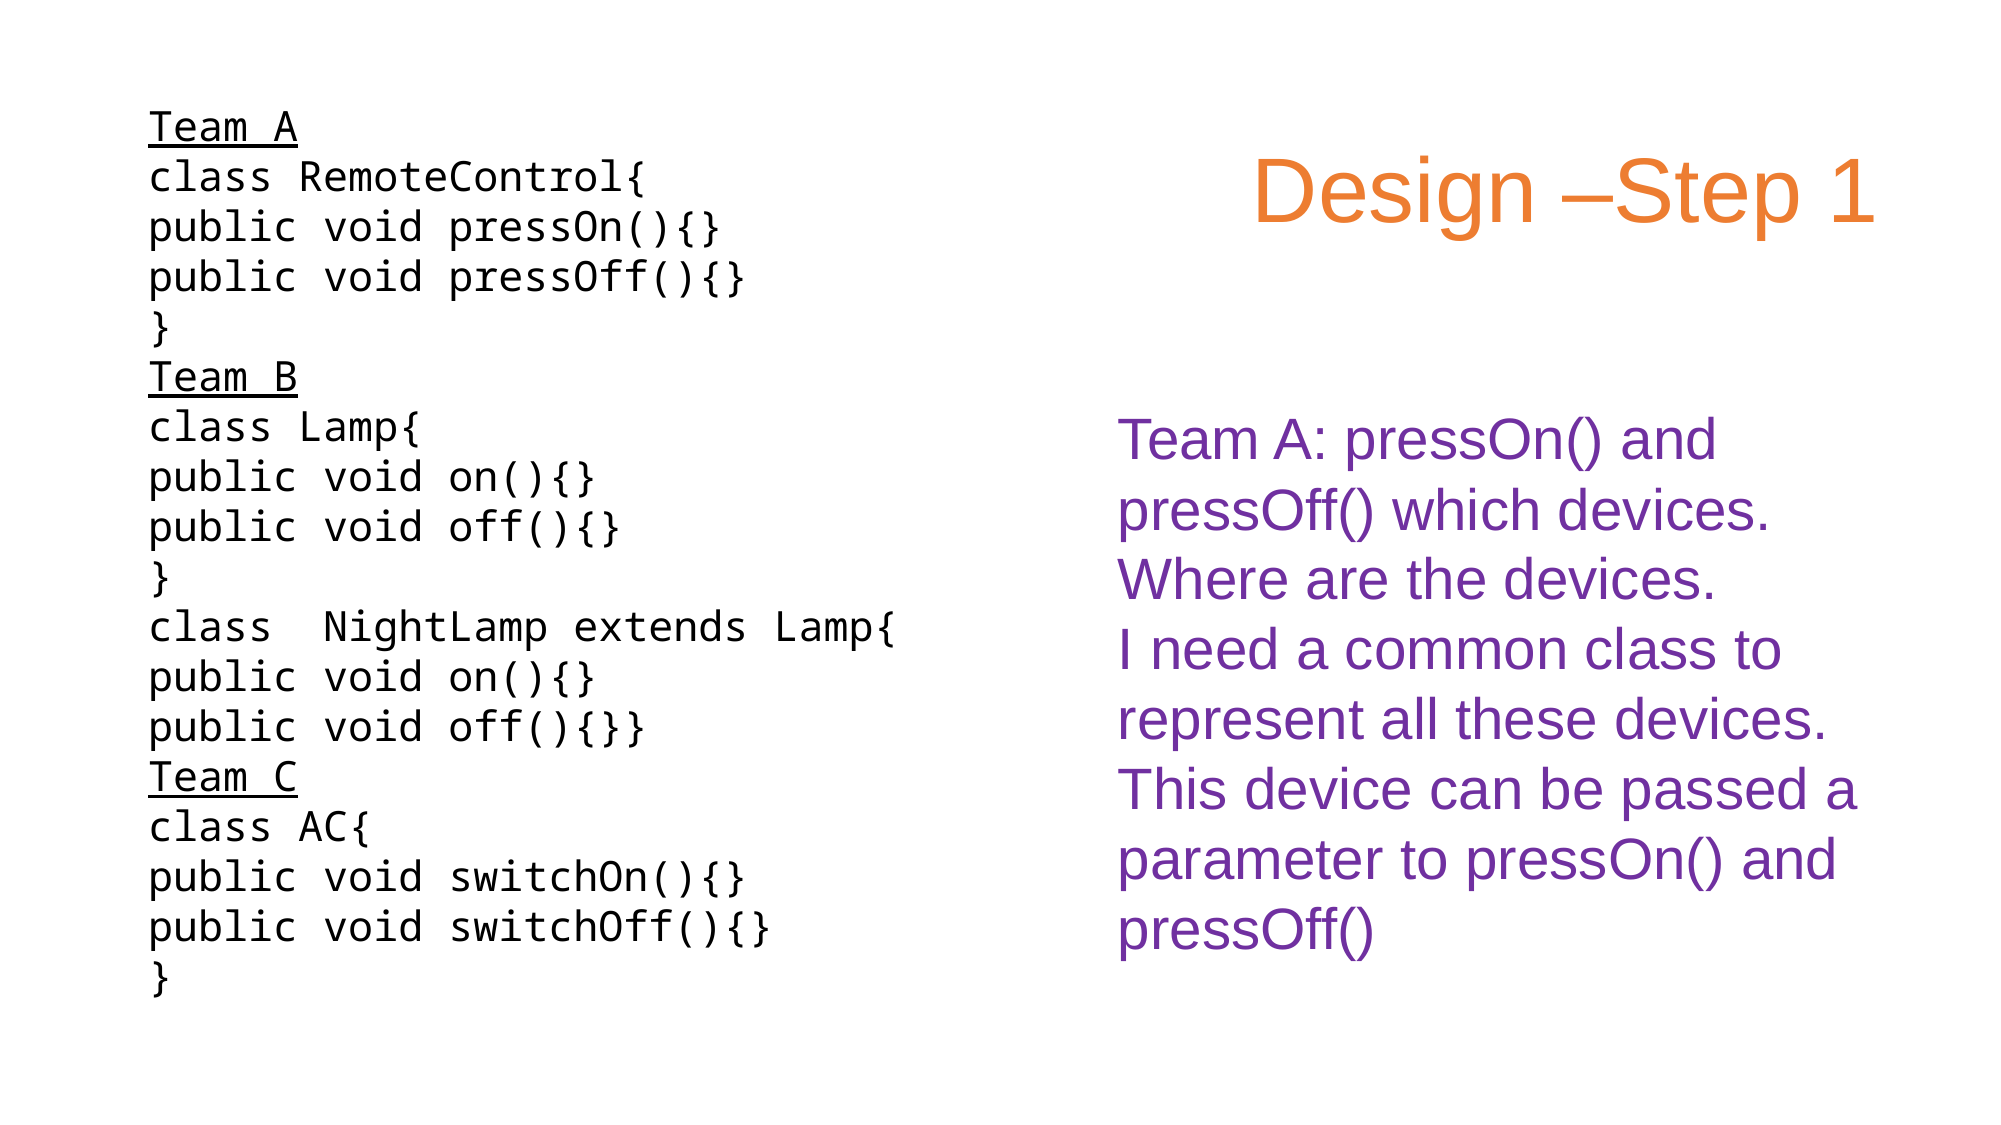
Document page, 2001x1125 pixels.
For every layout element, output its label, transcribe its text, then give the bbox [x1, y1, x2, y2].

text_box Team A class RemoteControl{ public void pressOn(){} public void pressOff(){} } Team B class Lamp{ public void on(){} public void off(){} } class NightLamp extends Lamp{ public void on(){} public void off(){}} Team C class AC{ public void switchOn(){} public void switchOff(){} } [133, 92, 1003, 1016]
text_box Team A: pressOn() and pressOff() which devices. Where are the devices. I need a common class to represent all these devices. This device can be passed a parameter to pressOn() and pressOff() [1102, 394, 1895, 975]
text_box Design –Step 1 [419, 92, 1895, 280]
